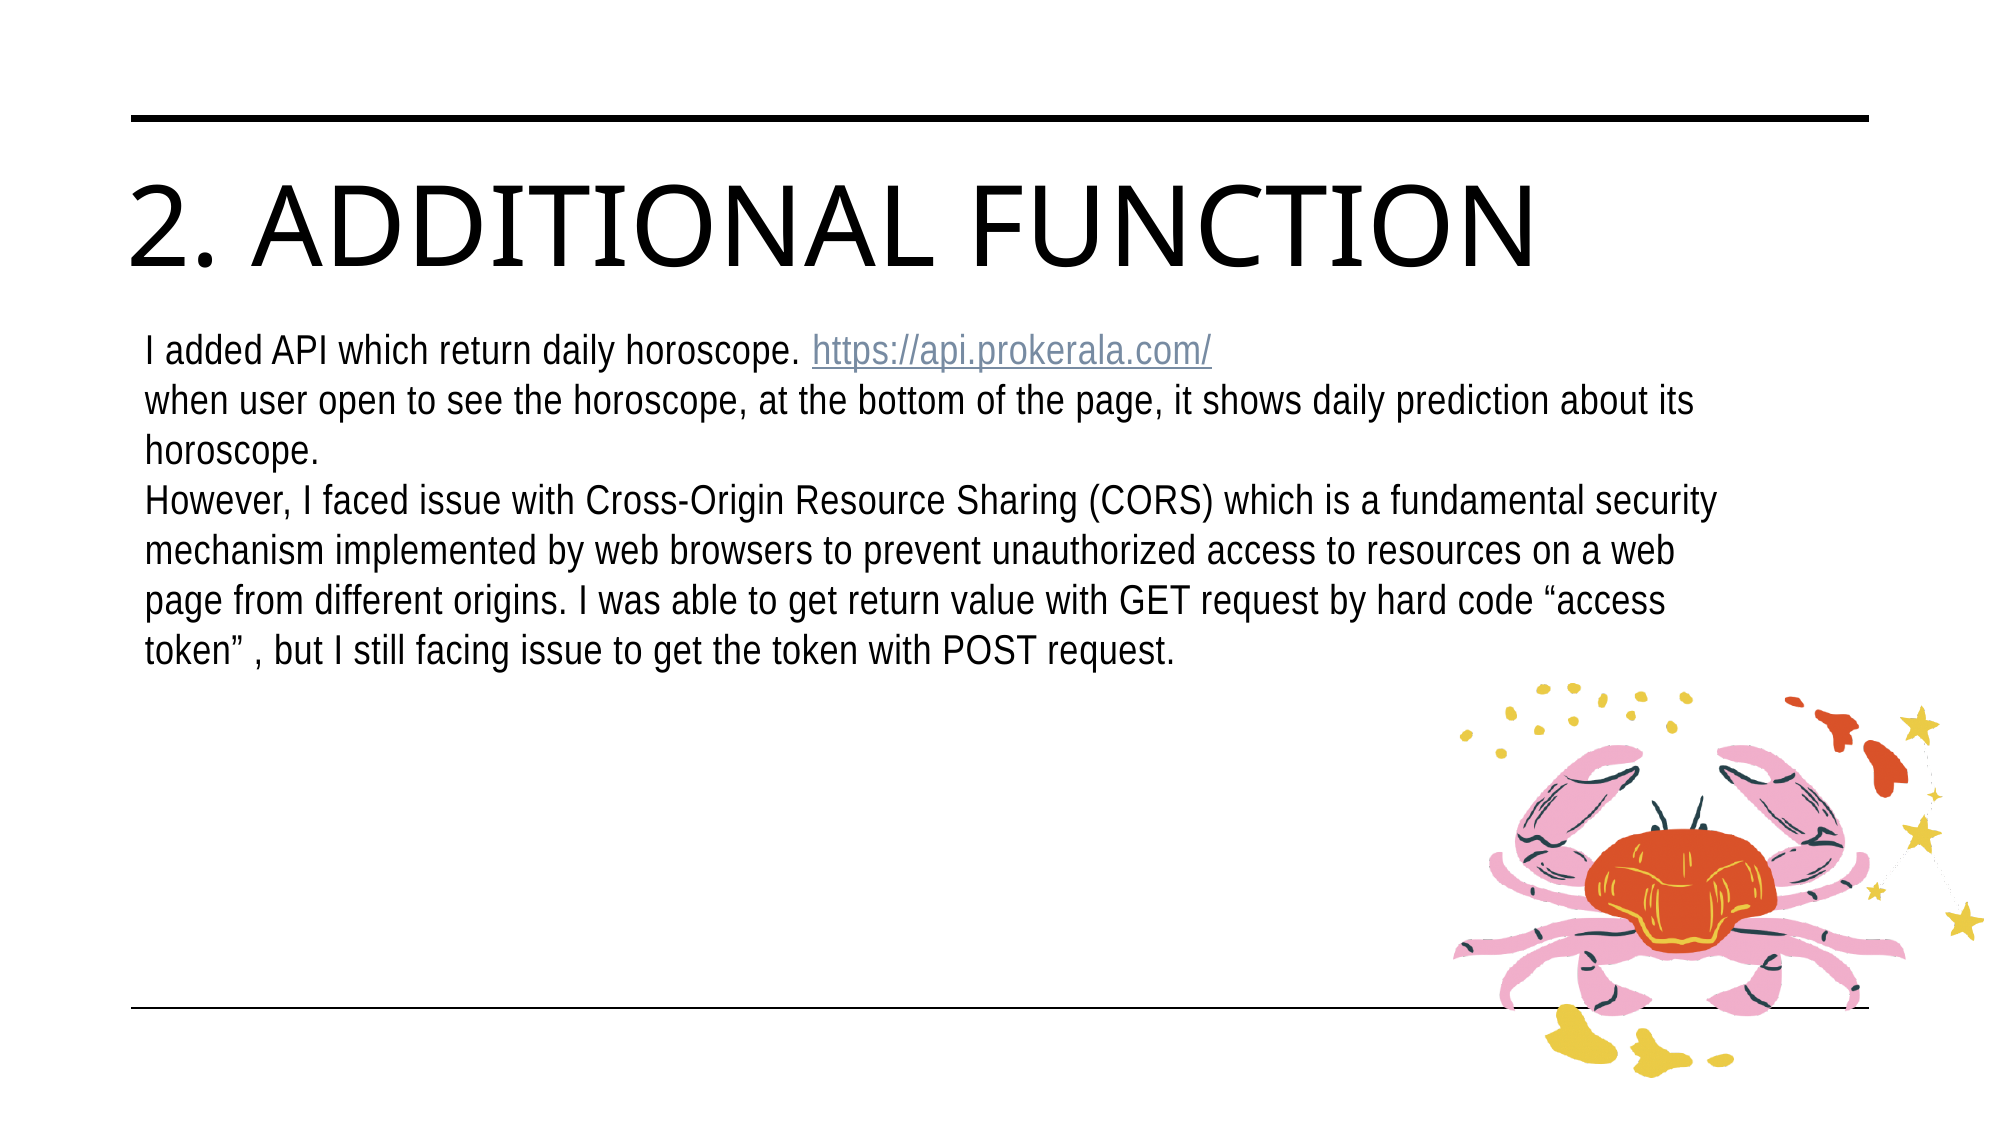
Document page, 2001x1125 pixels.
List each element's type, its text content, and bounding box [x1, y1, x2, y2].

picture [1418, 585, 1984, 1125]
text_box I added API which return daily horoscope. https://api.prokerala.com/ when user open to see the horoscope, at the bottom of the page, it shows daily prediction about its horoscope. However, I faced issue with Cross-Origin Resource Sharing (CORS) which is a fundamental security mechanism implemented by web browsers to prevent unauthorized access to resources on a web page from different origins. I was able to get return value with GET request by hard code “access token” , but I still facing issue to get the token with POST request. [130, 315, 1769, 721]
title 2. Additional function [111, 145, 1750, 316]
